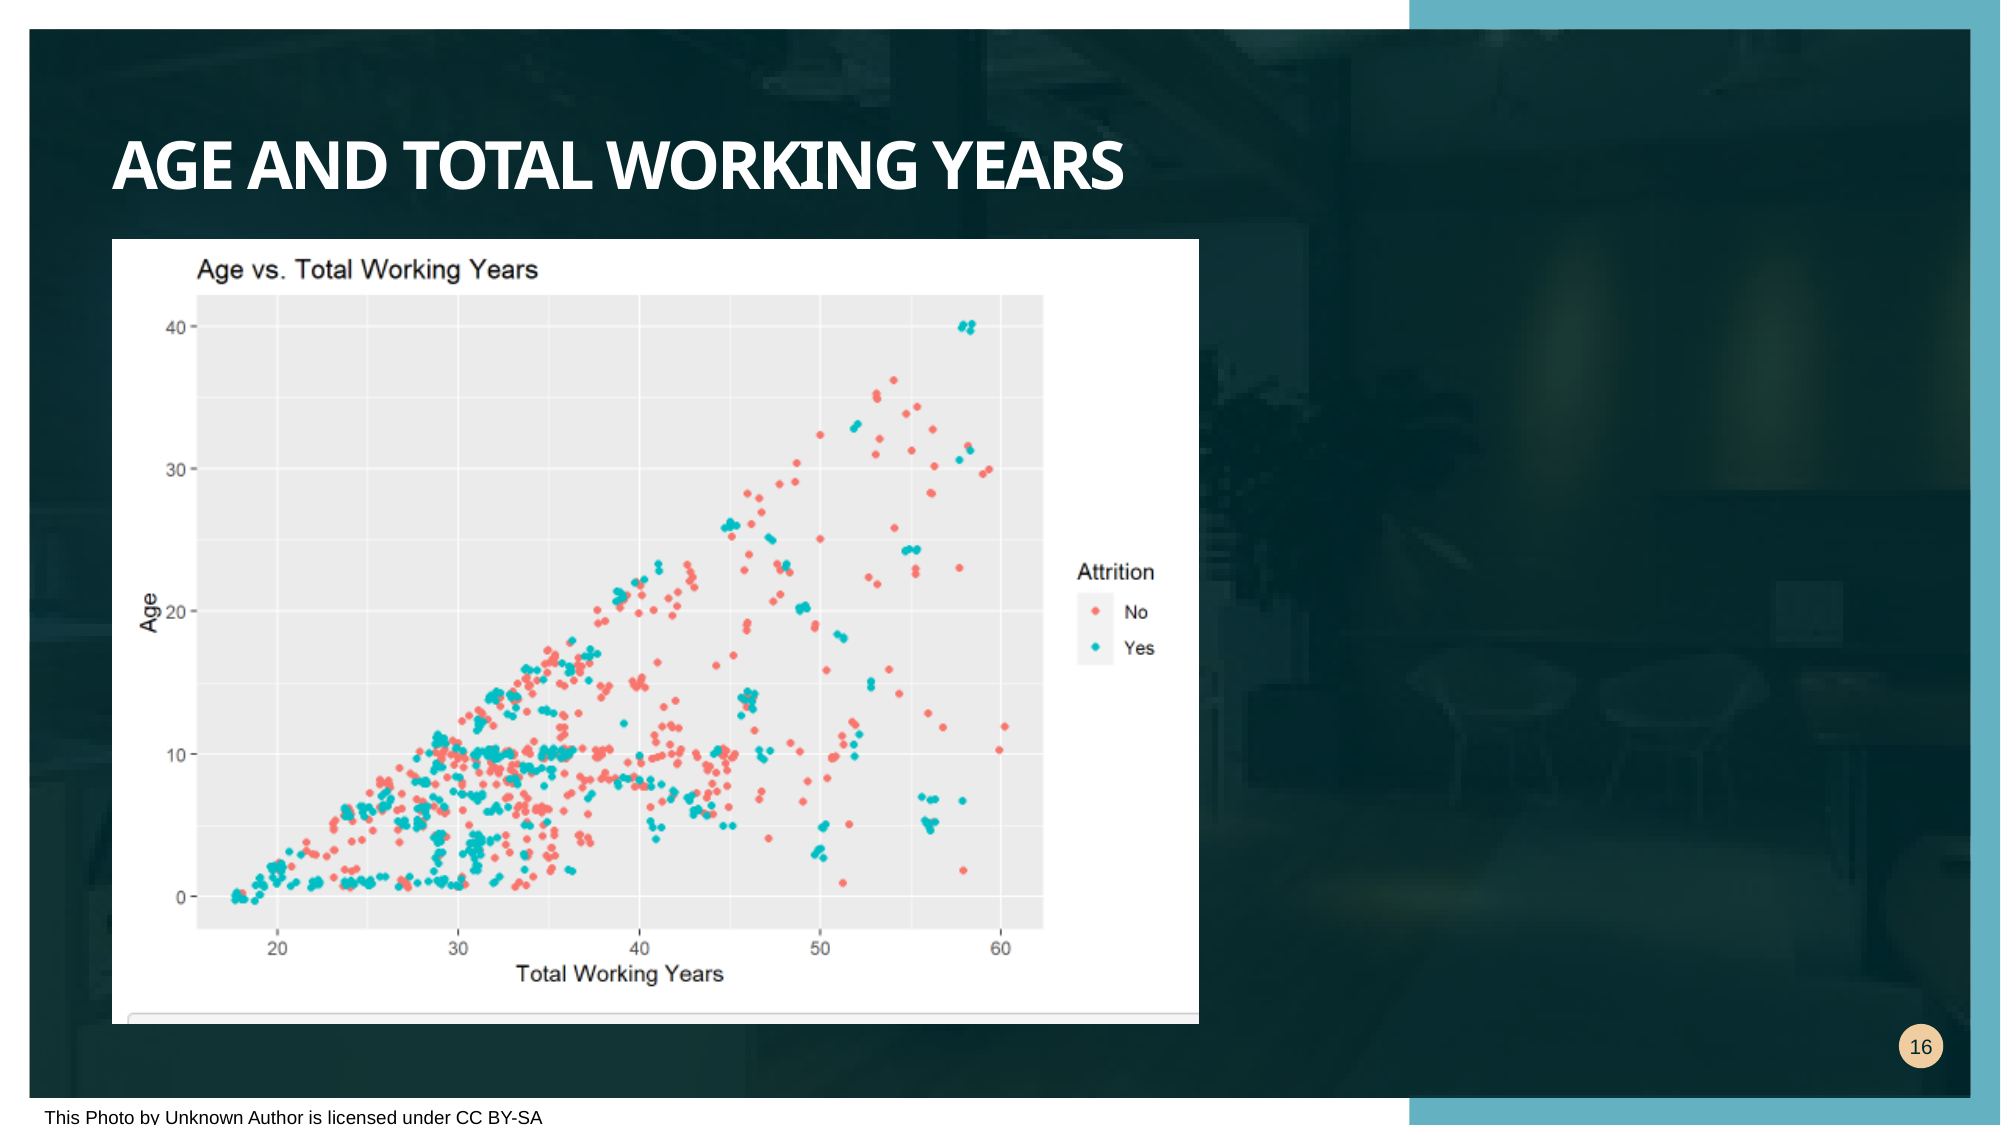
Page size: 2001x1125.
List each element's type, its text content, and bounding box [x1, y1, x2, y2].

picture [29, 29, 1971, 1098]
text_box This Photo by Unknown Author is licensed under CC BY-SA [29, 1099, 1971, 1125]
